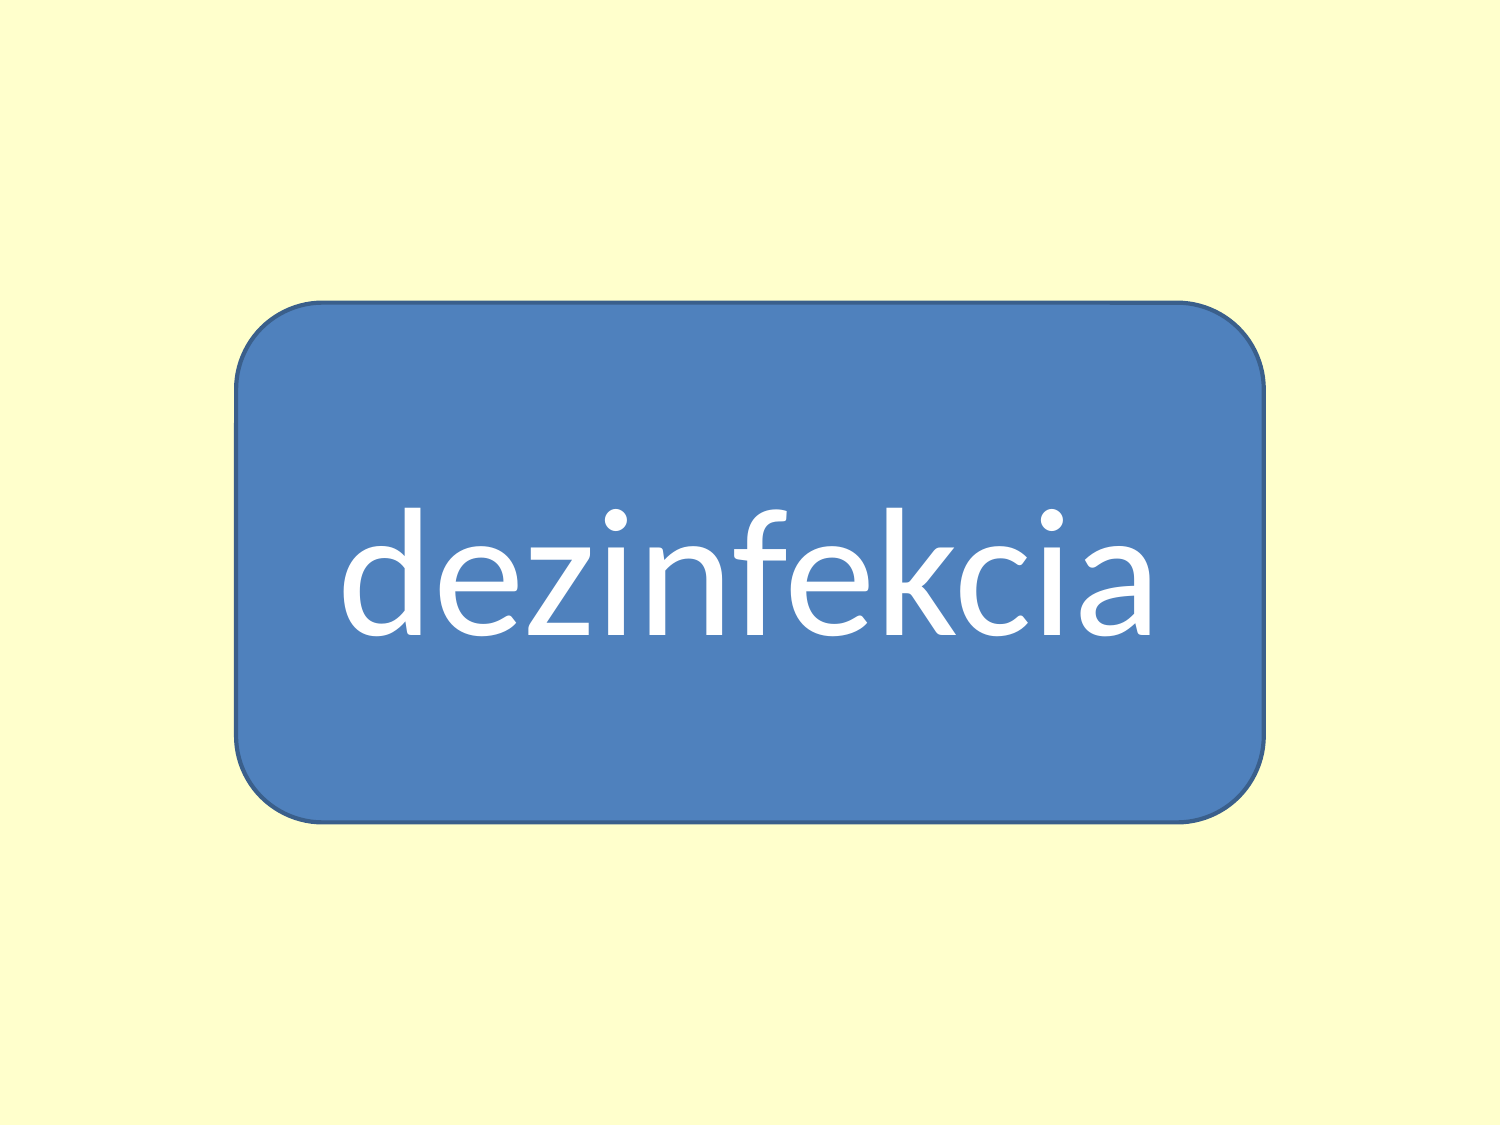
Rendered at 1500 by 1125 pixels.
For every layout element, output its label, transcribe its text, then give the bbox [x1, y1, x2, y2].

text_box dezinfekcia [233, 300, 1266, 825]
